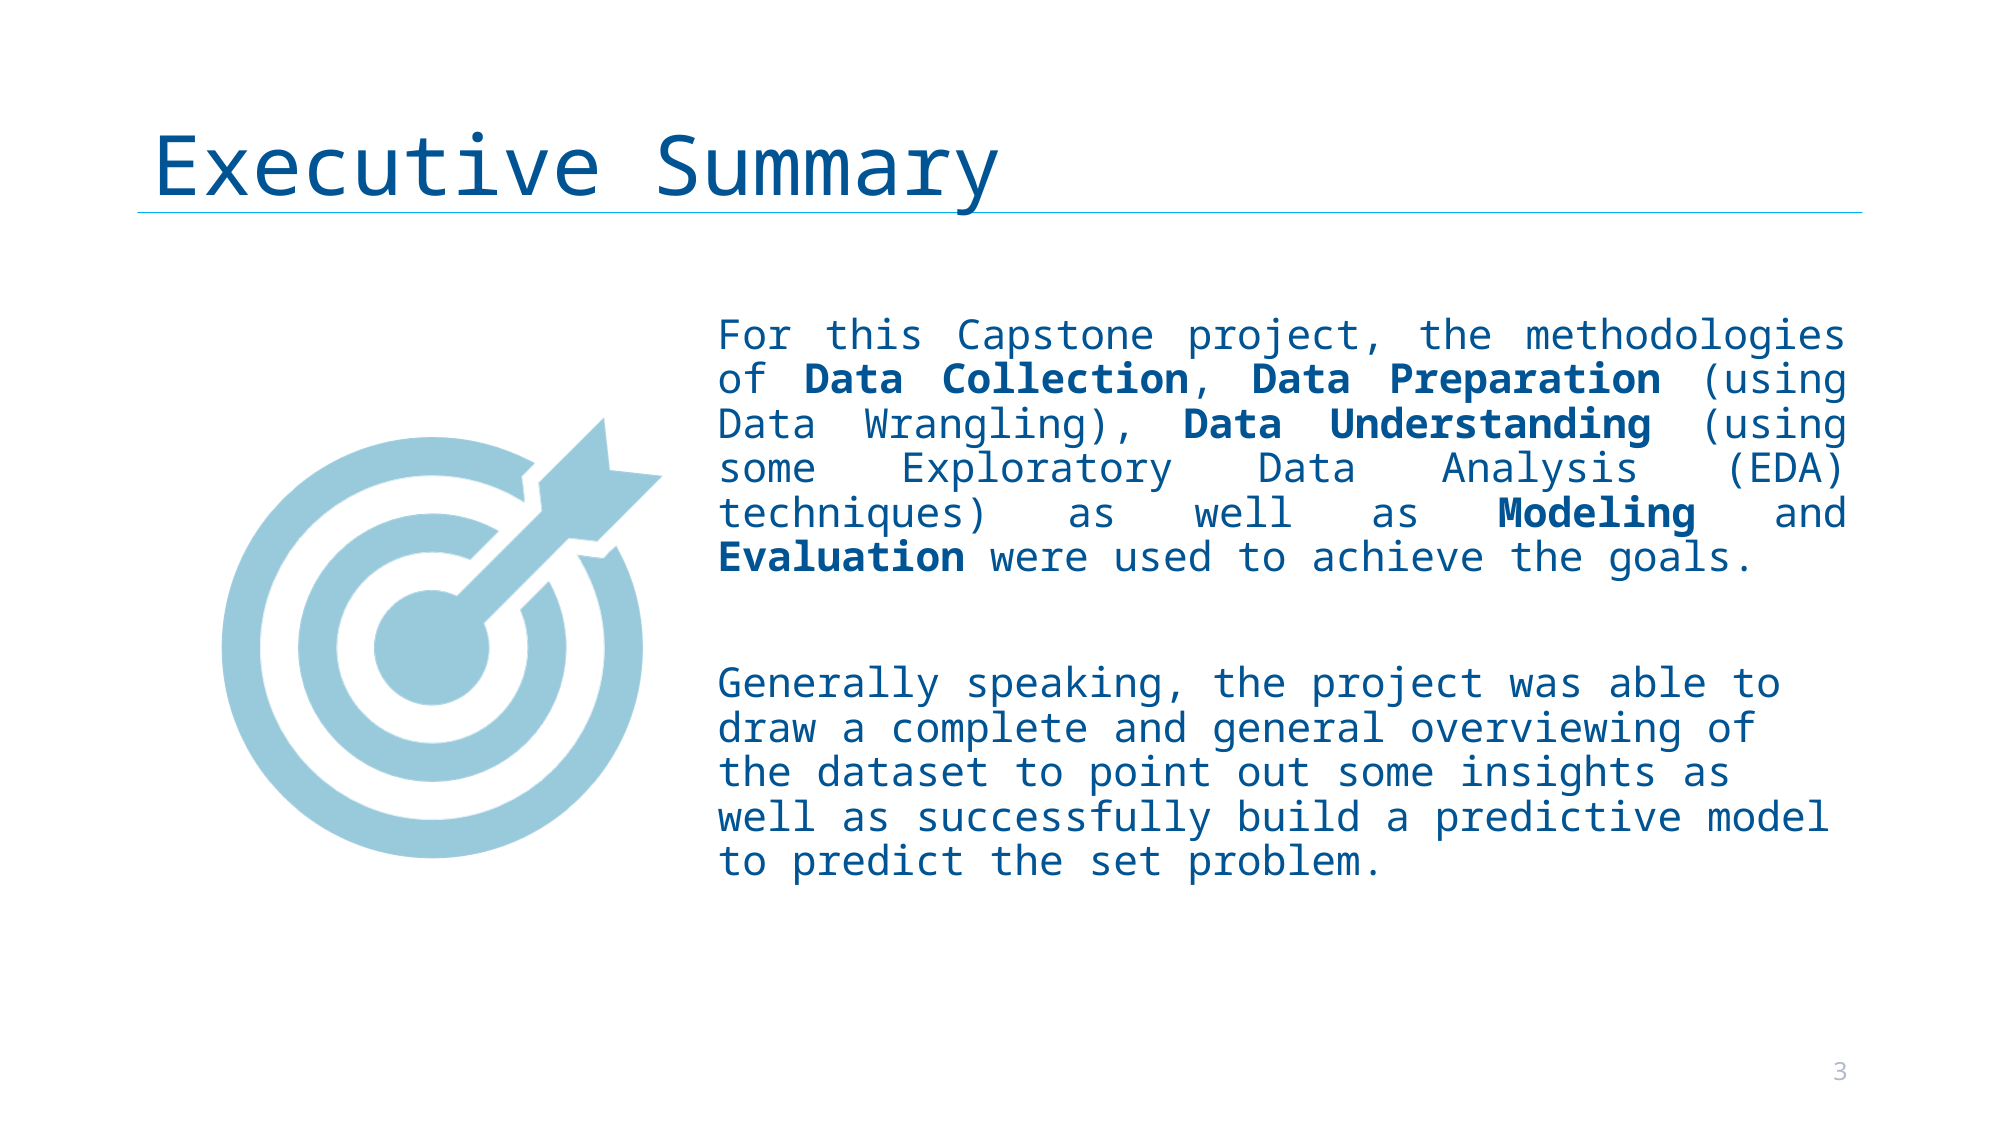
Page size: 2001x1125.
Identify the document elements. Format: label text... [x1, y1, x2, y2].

slide_number 3 [1412, 1042, 1863, 1103]
text_box For this Capstone project, the methodologies of Data Collection, Data Preparation (using Data Wrangling), Data Understanding (using some Exploratory Data Analysis (EDA) techniques) as well as Modeling and Evaluation were used to achieve the goals. Generally speaking, the project was able to draw a complete and general overviewing of the dataset to point out some insights as well as successfully build a predictive model to predict the set problem. [702, 306, 1863, 902]
picture [178, 377, 703, 902]
title Executive Summary [137, 59, 1863, 278]
